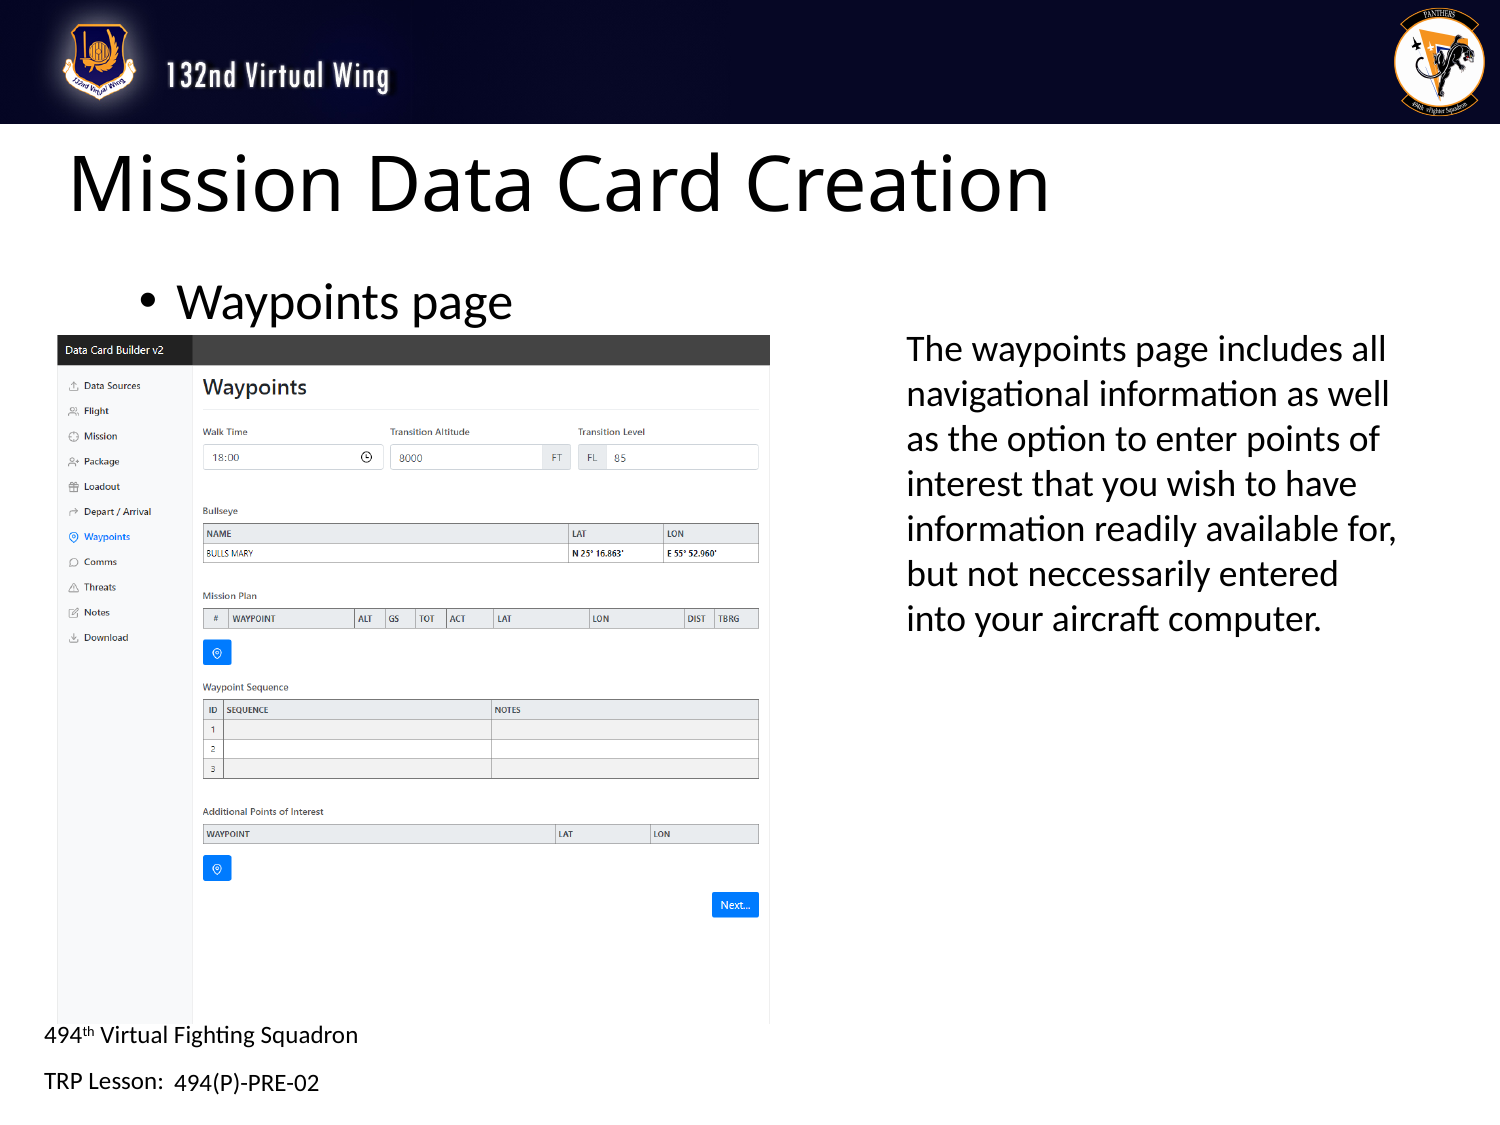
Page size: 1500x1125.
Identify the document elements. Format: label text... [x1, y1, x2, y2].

text_box 494(P)-PRE-02 [159, 1058, 396, 1104]
picture [52, 335, 869, 1024]
text_box The waypoints page includes all navigational information as well as the option to enter points of interest that you wish to have information readily available for, but not neccessarily entered into your aircraft computer. [891, 316, 1418, 647]
picture [0, 0, 1500, 124]
title Mission Data Card Creation [53, 137, 1347, 268]
list Waypoints page [123, 267, 1418, 981]
